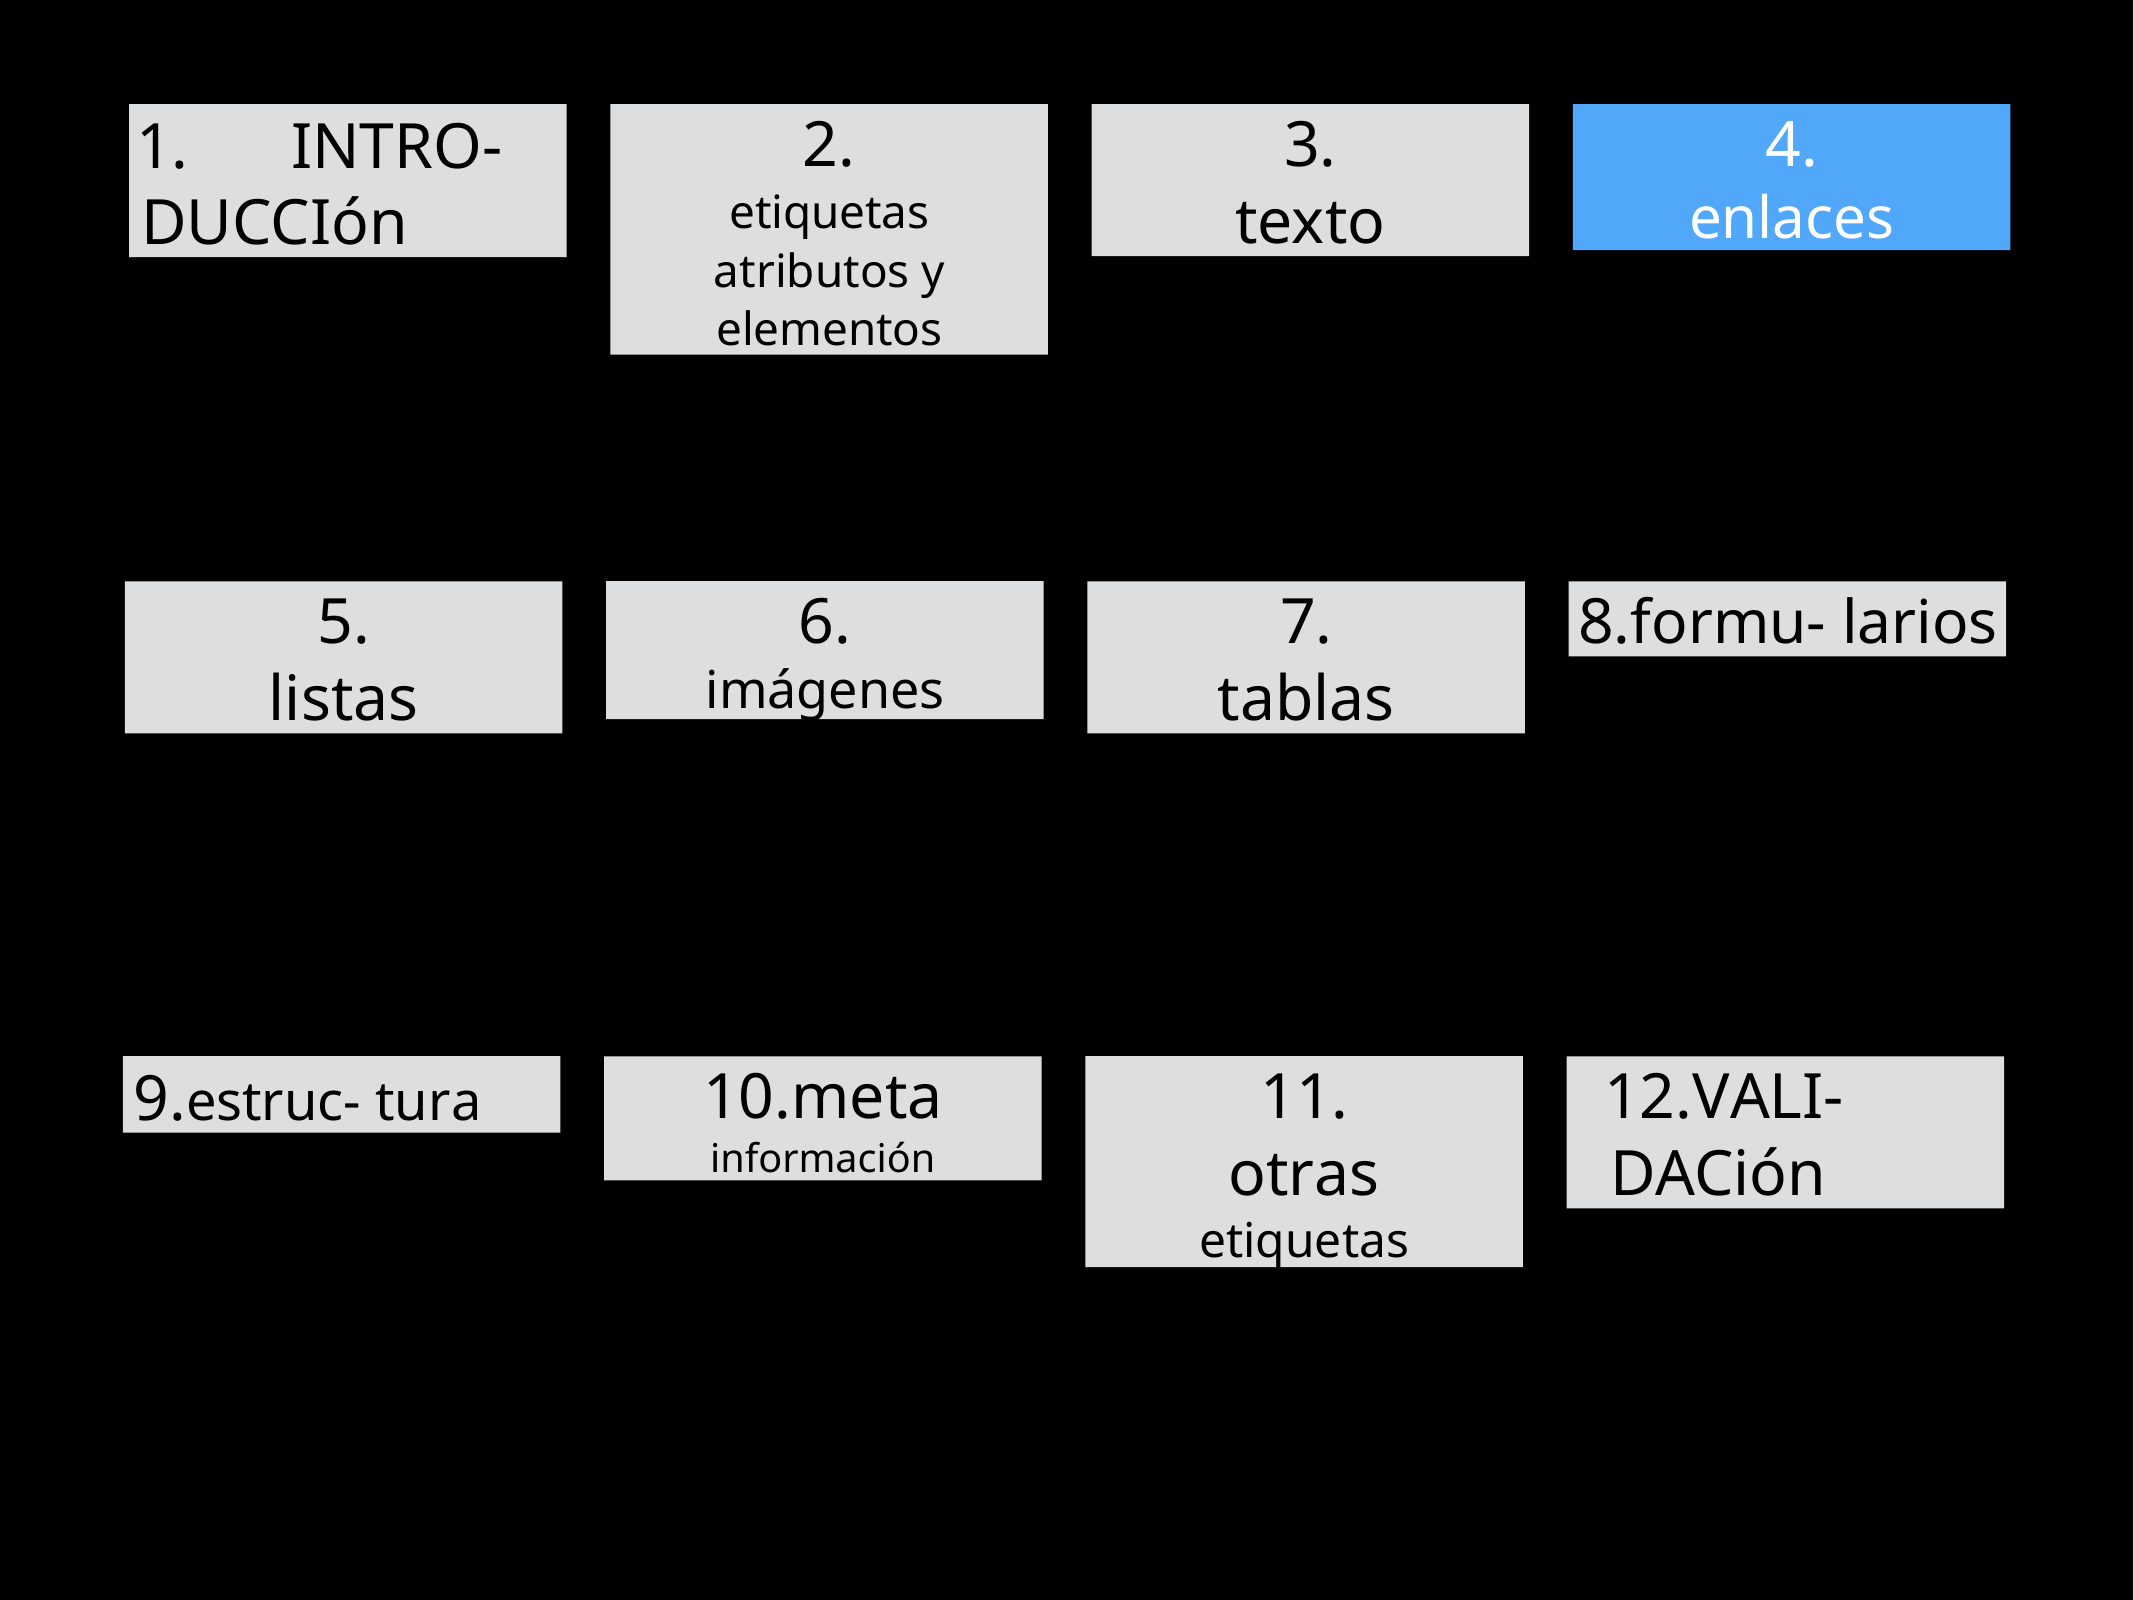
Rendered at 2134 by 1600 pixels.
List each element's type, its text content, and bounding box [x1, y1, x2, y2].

text_box 7. tablas [1087, 581, 1525, 734]
text_box 4. enlaces [1572, 104, 2011, 251]
text_box 6. imágenes [606, 581, 1044, 720]
text_box 12.VALI- DACión [1566, 1056, 2005, 1209]
text_box 9.estruc- tura [122, 1056, 561, 1133]
text_box 8.formu- larios [1568, 581, 2007, 657]
text_box 10.meta información [604, 1056, 1042, 1181]
text_box 2. etiquetas atributos y elementos [610, 104, 1048, 355]
text_box 5. listas [124, 581, 563, 734]
text_box 3. texto [1091, 104, 1530, 257]
text_box 1. INTRO- DUCCIón [129, 104, 567, 258]
text_box 11. otras etiquetas [1085, 1056, 1523, 1268]
